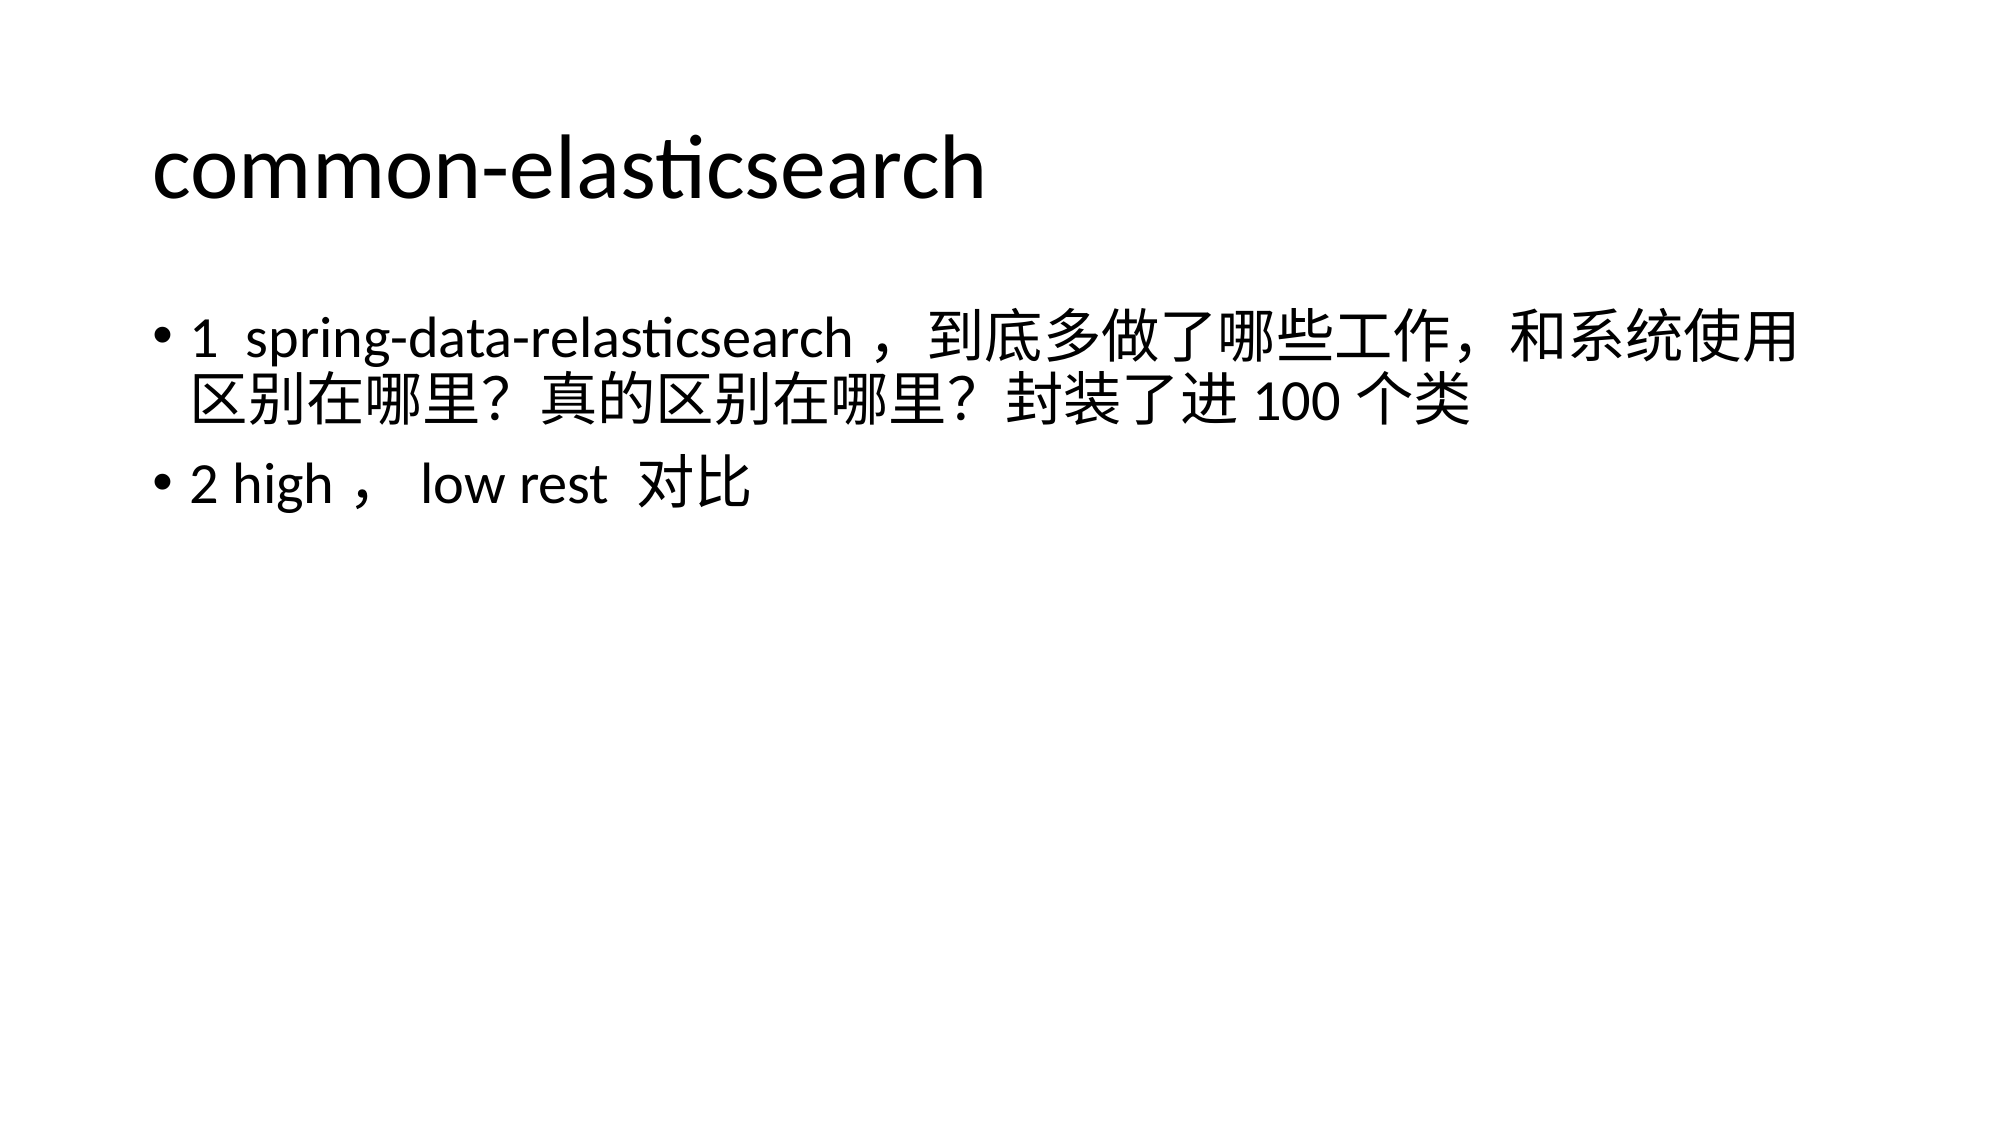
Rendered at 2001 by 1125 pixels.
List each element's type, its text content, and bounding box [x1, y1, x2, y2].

list 1 spring-data-relasticsearch，到底多做了哪些工作，和系统使用区别在哪里？真的区别在哪里？封装了进100个类 2 high，low rest 对比 [137, 299, 1863, 1014]
title common-elasticsearch [137, 59, 1863, 278]
